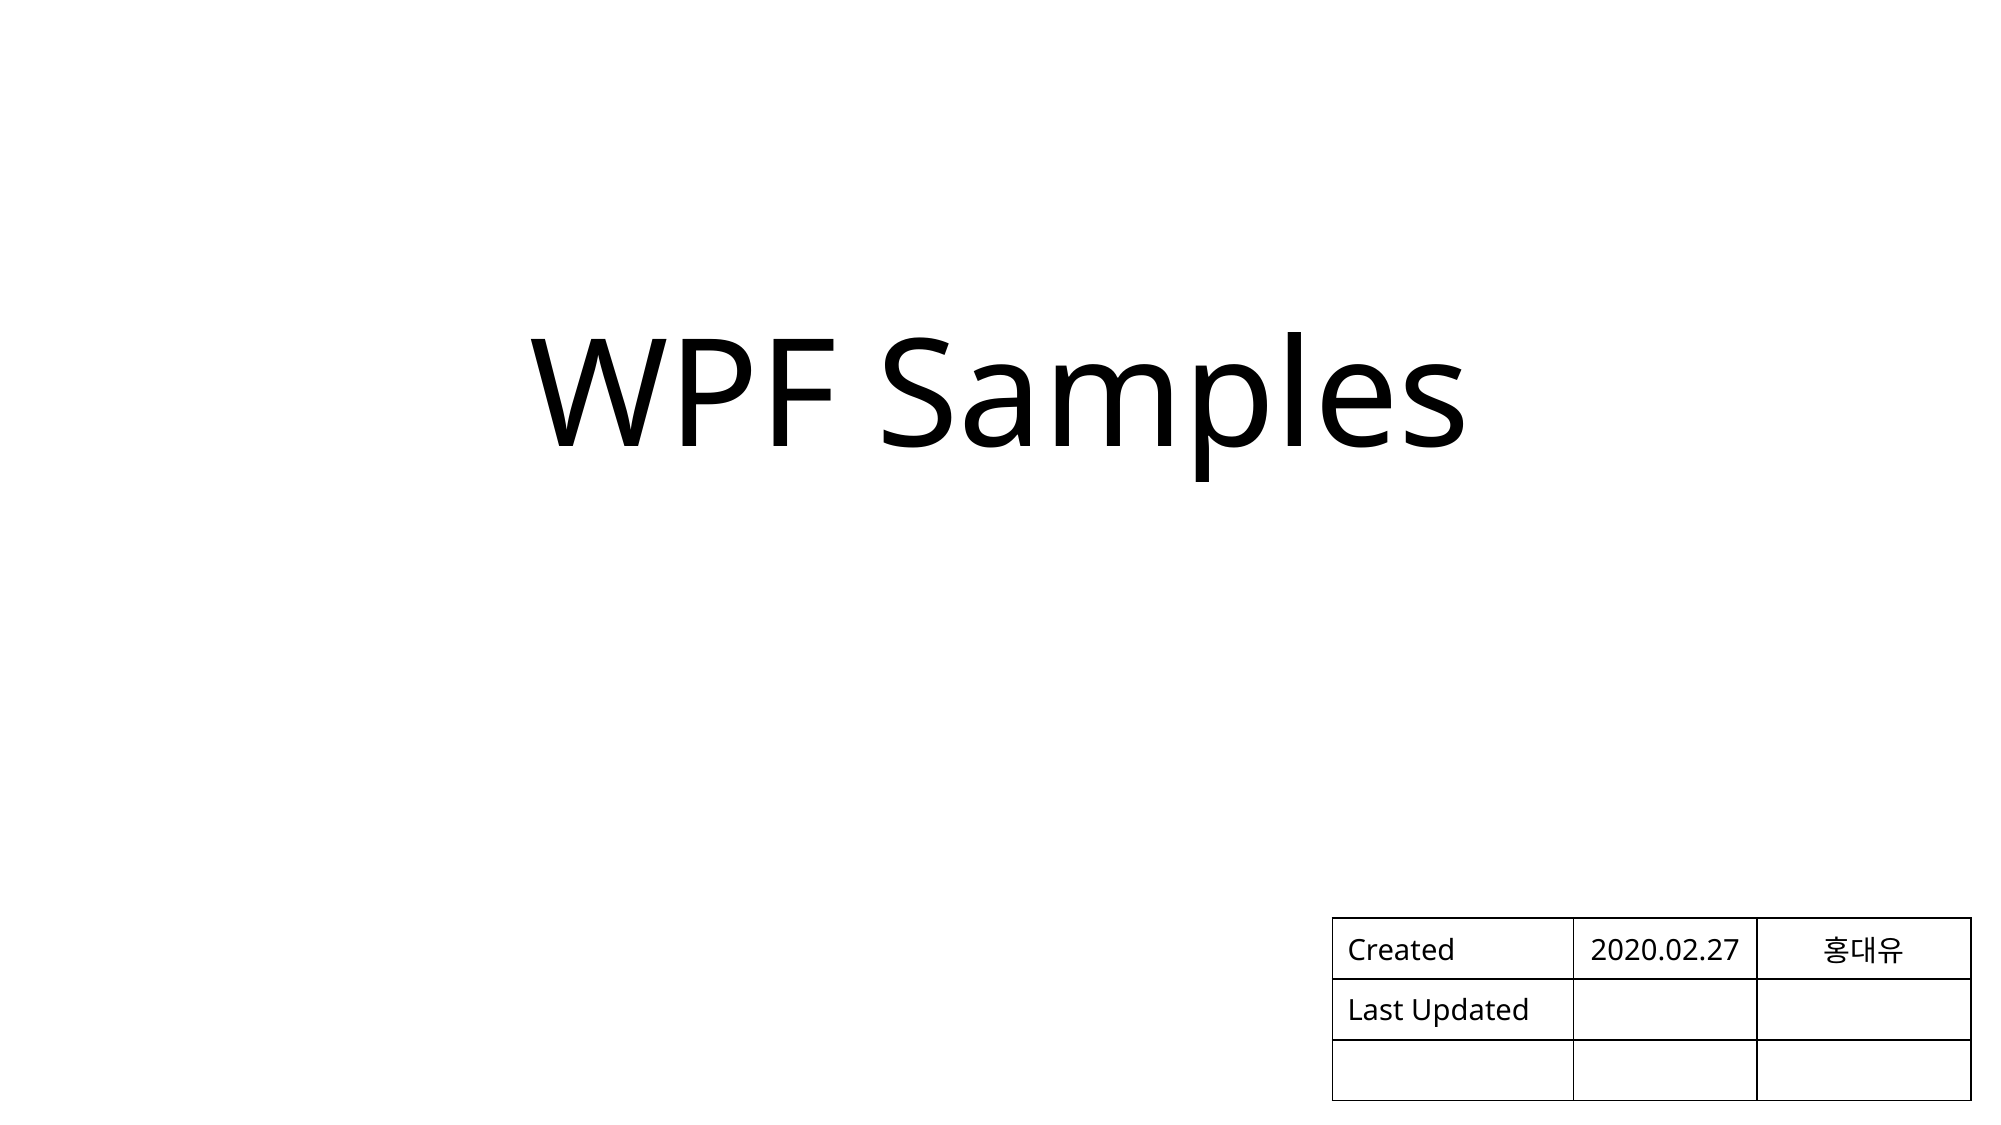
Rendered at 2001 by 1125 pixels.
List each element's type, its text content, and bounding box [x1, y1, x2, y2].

table_cell [1333, 1041, 1573, 1100]
table_cell [1574, 980, 1756, 1039]
table_header Created [1333, 919, 1573, 978]
table_cell [1758, 980, 1970, 1039]
table_cell Last Updated [1333, 980, 1573, 1039]
table_header 2020.02.27 [1574, 919, 1756, 978]
table_cell [1758, 1041, 1970, 1100]
title WPF Samples [249, 184, 1750, 487]
table_cell [1574, 1041, 1756, 1100]
table_header 홍대유 [1758, 919, 1970, 978]
